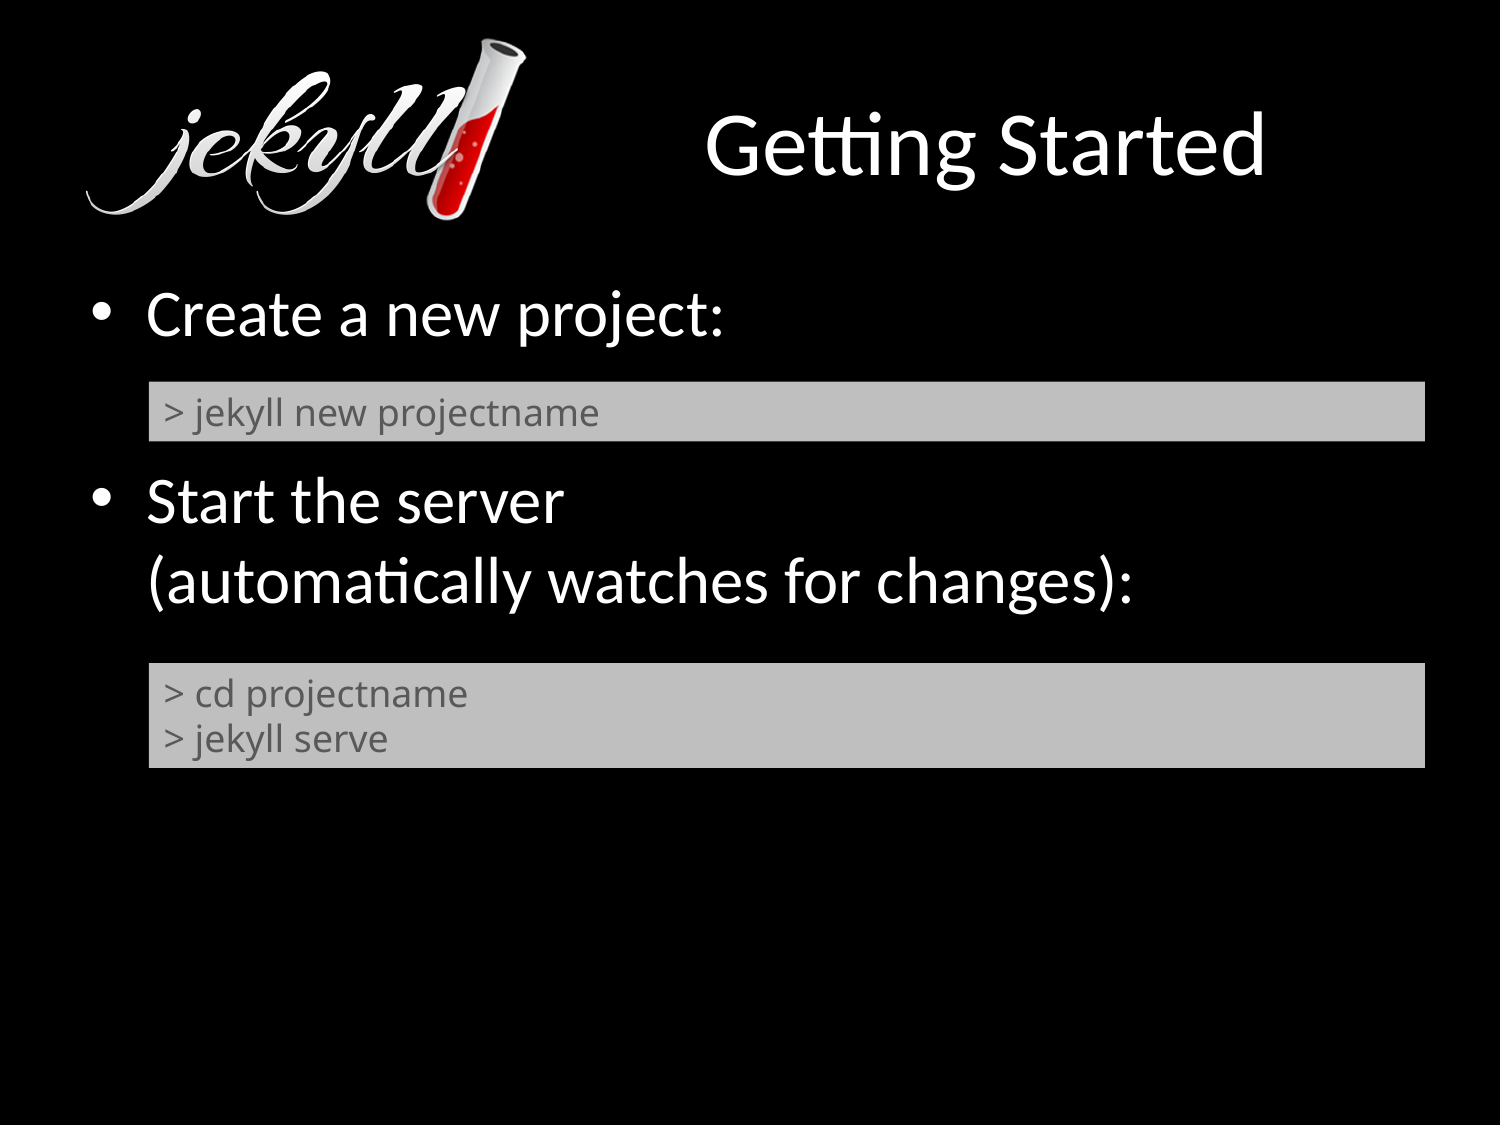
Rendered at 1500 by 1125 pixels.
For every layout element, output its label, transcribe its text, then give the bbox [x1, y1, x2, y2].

text_box > jekyll new projectname [148, 381, 1425, 442]
text_box > cd projectname > jekyll serve [148, 663, 1425, 768]
title Getting Started [549, 45, 1425, 233]
list Create a new project: Start the server (automatically watches for changes): [75, 262, 1425, 1005]
picture [69, 20, 545, 240]
